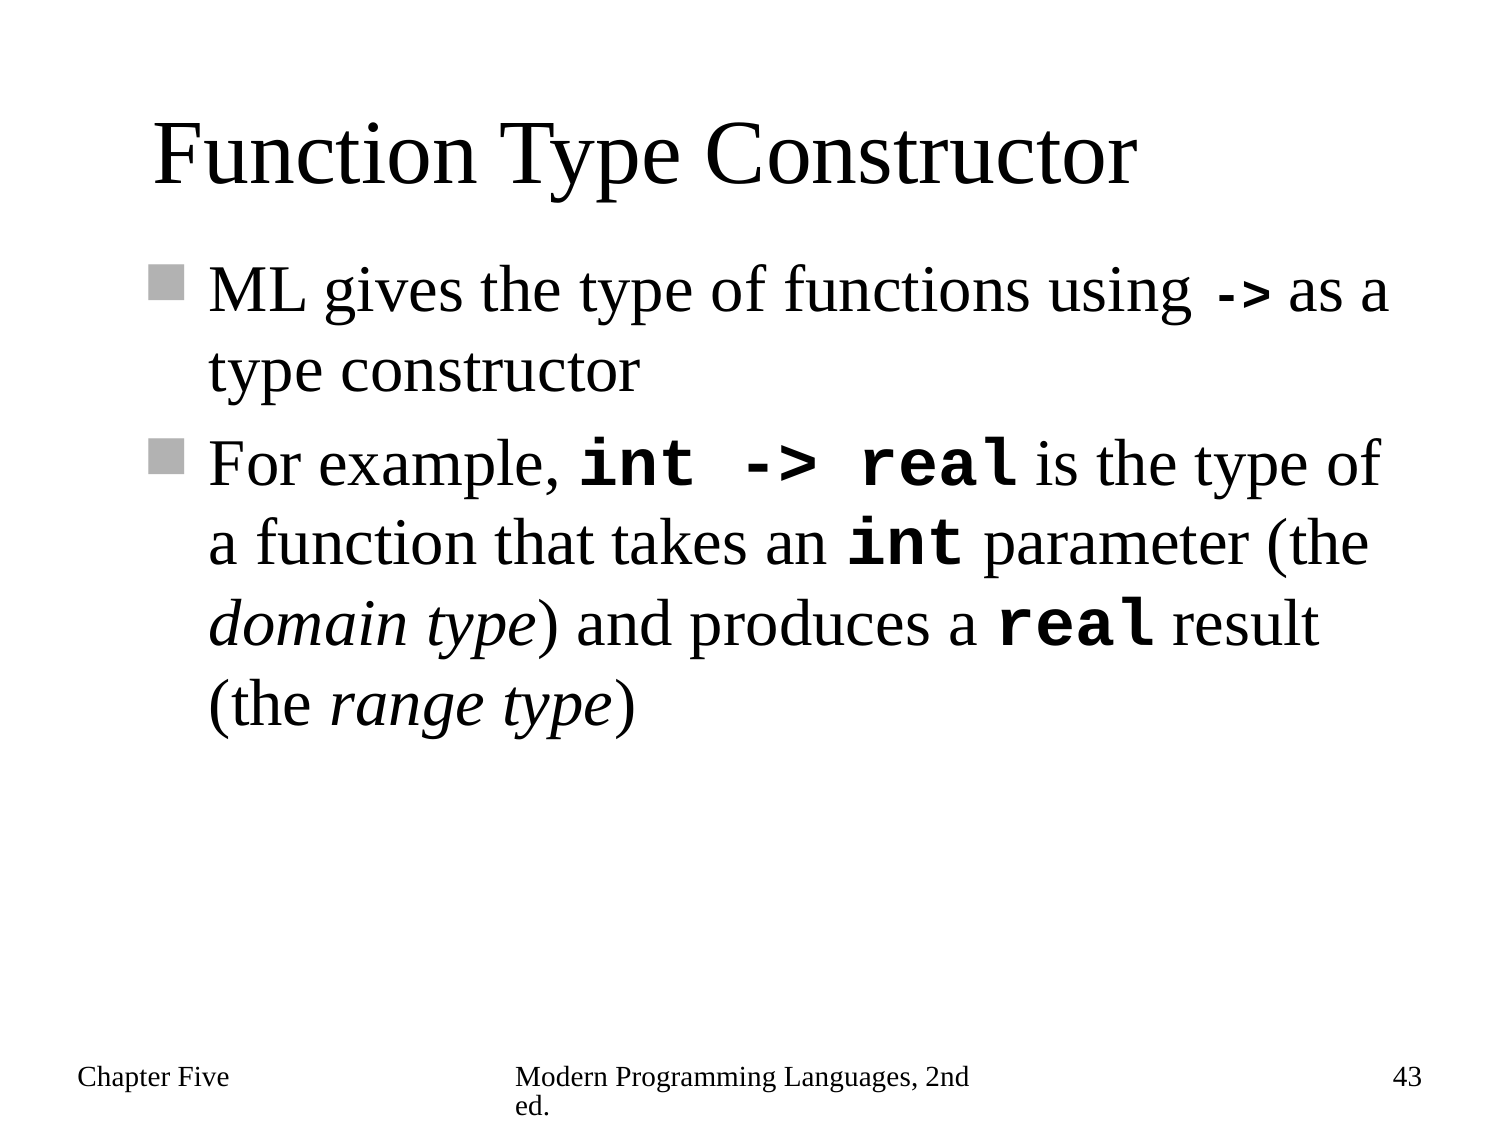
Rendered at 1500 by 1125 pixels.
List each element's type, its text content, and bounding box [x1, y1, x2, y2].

footer Modern Programming Languages, 2nd ed. [499, 1036, 1001, 1113]
title Function Type Constructor [137, 56, 1413, 237]
slide_number Chapter Five [62, 1036, 401, 1113]
slide_number 43 [1124, 1036, 1438, 1113]
list ML gives the type of functions using -> as a type constructor For example, int -> real is the type of a function that takes an int parameter (the domain type) and produces a real result (the range type) [137, 237, 1413, 1013]
